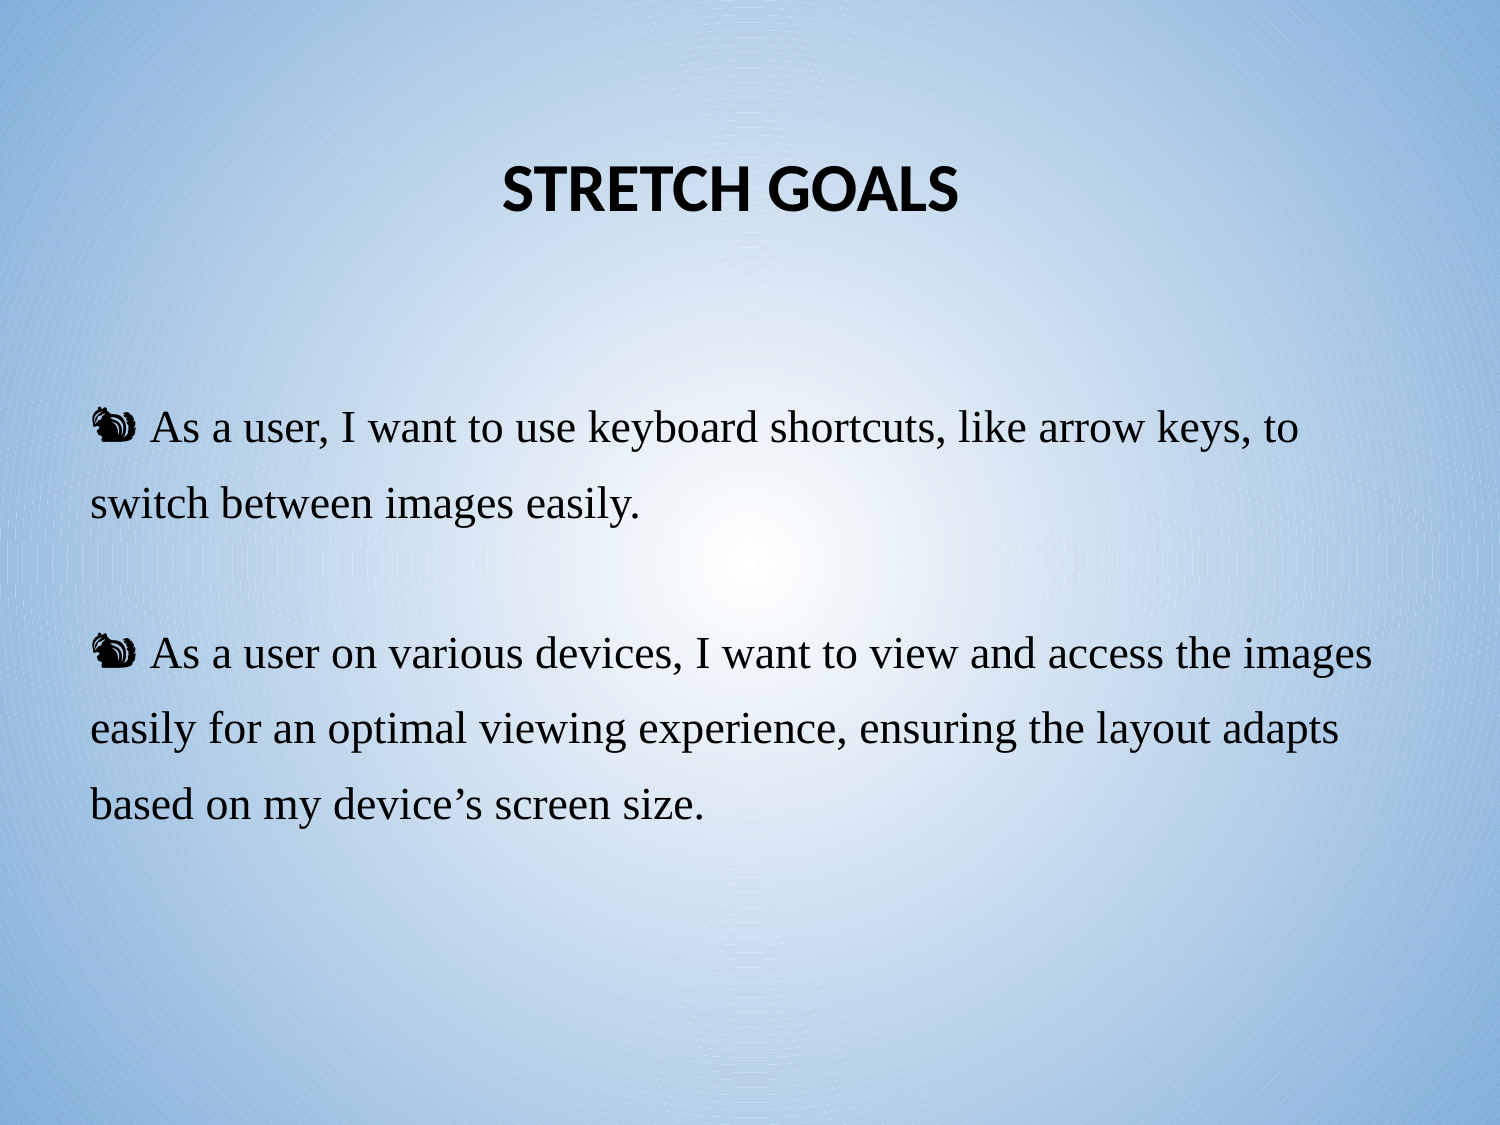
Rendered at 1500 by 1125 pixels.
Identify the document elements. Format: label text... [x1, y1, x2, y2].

list 🐿️ As a user, I want to use keyboard shortcuts, like arrow keys, to switch between images easily. 🐿️ As a user on various devices, I want to view and access the images easily for an optimal viewing experience, ensuring the layout adapts based on my device’s screen size. [75, 262, 1425, 1005]
title STRETCH GOALS [56, 75, 1407, 263]
